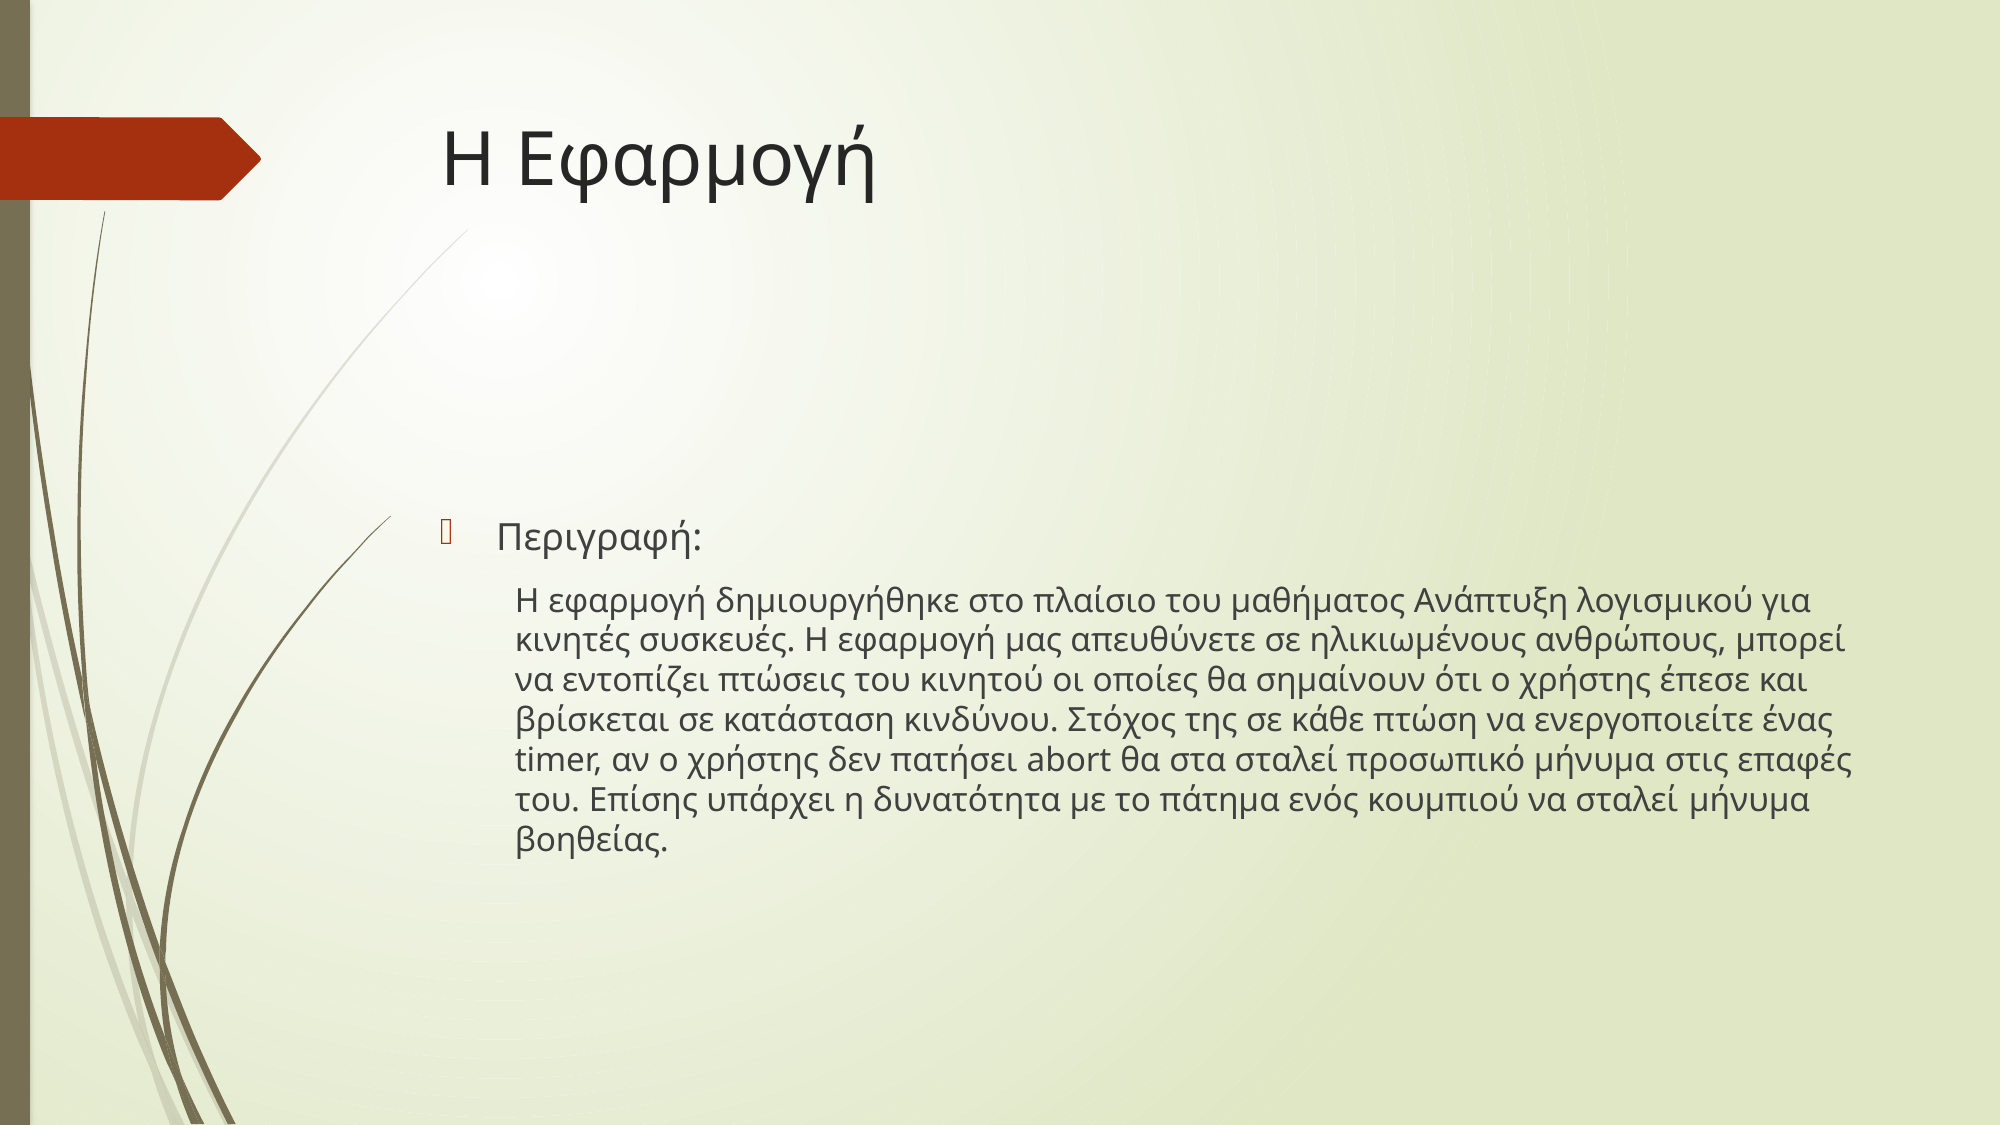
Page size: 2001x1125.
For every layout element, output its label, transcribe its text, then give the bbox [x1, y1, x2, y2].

title H Εφαρμογή [425, 102, 1888, 313]
list Περιγραφή: Η εφαρμογή δημιουργήθηκε στο πλαίσιο του μαθήματος Ανάπτυξη λογισμικού για κινητές συσκευές. Η εφαρμογή μας απευθύνετε σε ηλικιωμένους ανθρώπους, μπορεί να εντοπίζει πτώσεις του κινητού οι οποίες θα σημαίνουν ότι ο χρήστης έπεσε και βρίσκεται σε κατάσταση κινδύνου. Στόχος της σε κάθε πτώση να ενεργοποιείτε ένας timer, αν ο χρήστης δεν πατήσει abort θα στα σταλεί προσωπικό μήνυμα στις επαφές του. Επίσης υπάρχει η δυνατότητα με το πάτημα ενός κουμπιού να σταλεί μήνυμα βοηθείας. [424, 505, 1888, 1125]
